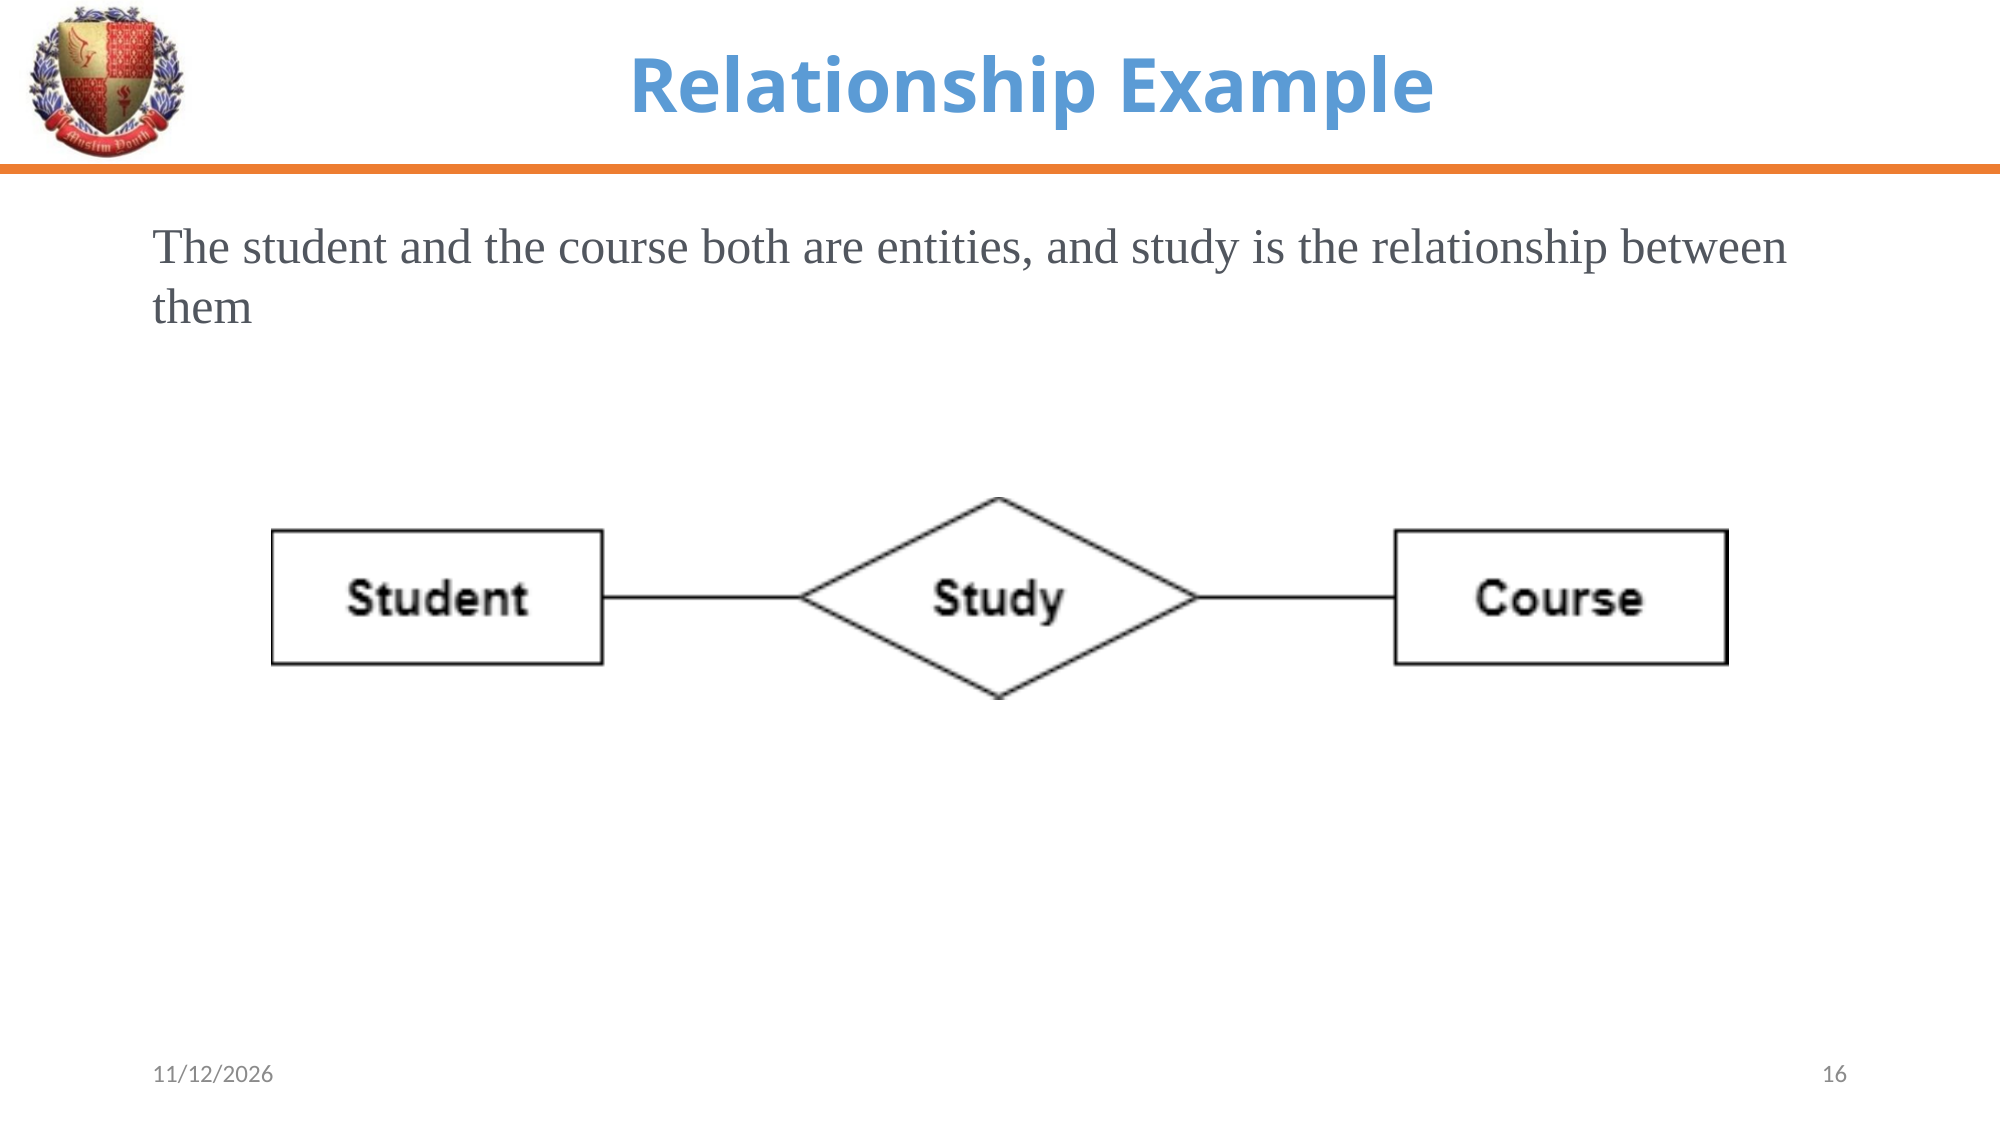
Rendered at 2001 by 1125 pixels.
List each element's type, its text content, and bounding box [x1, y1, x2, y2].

picture [271, 497, 1729, 700]
picture [19, 0, 192, 164]
title Relationship Example [170, 22, 1896, 155]
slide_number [137, 1042, 588, 1103]
slide_number 16 [1412, 1042, 1863, 1103]
list The student and the course both are entities, and study is the relationship between them [137, 205, 1863, 1020]
